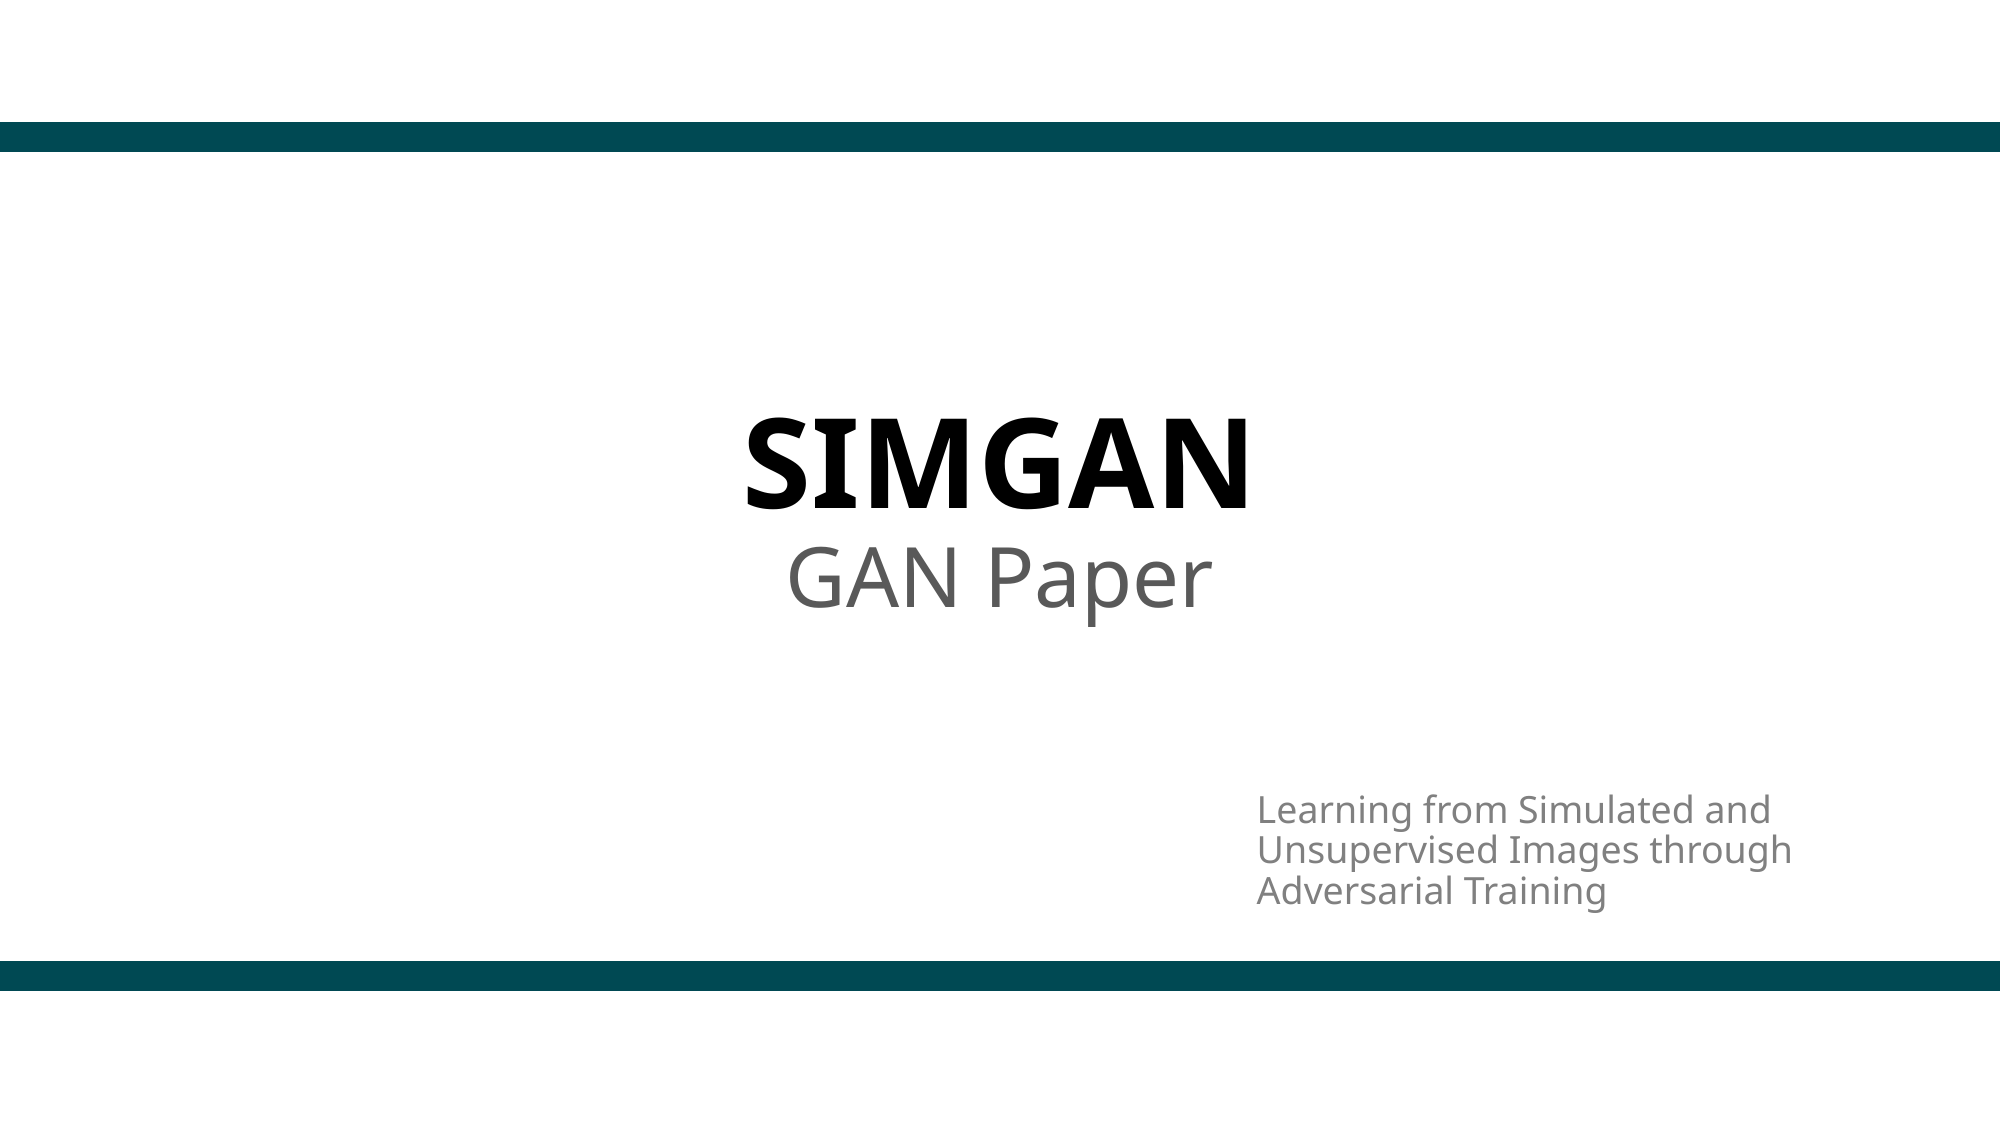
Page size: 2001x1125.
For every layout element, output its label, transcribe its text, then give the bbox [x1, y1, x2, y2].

text_box [0, 961, 2000, 991]
text_box Learning from Simulated and Unsupervised Images through Adversarial Training [1241, 633, 1961, 920]
title SIMGAN GAN Paper [249, 346, 1750, 634]
text_box [0, 122, 2000, 152]
